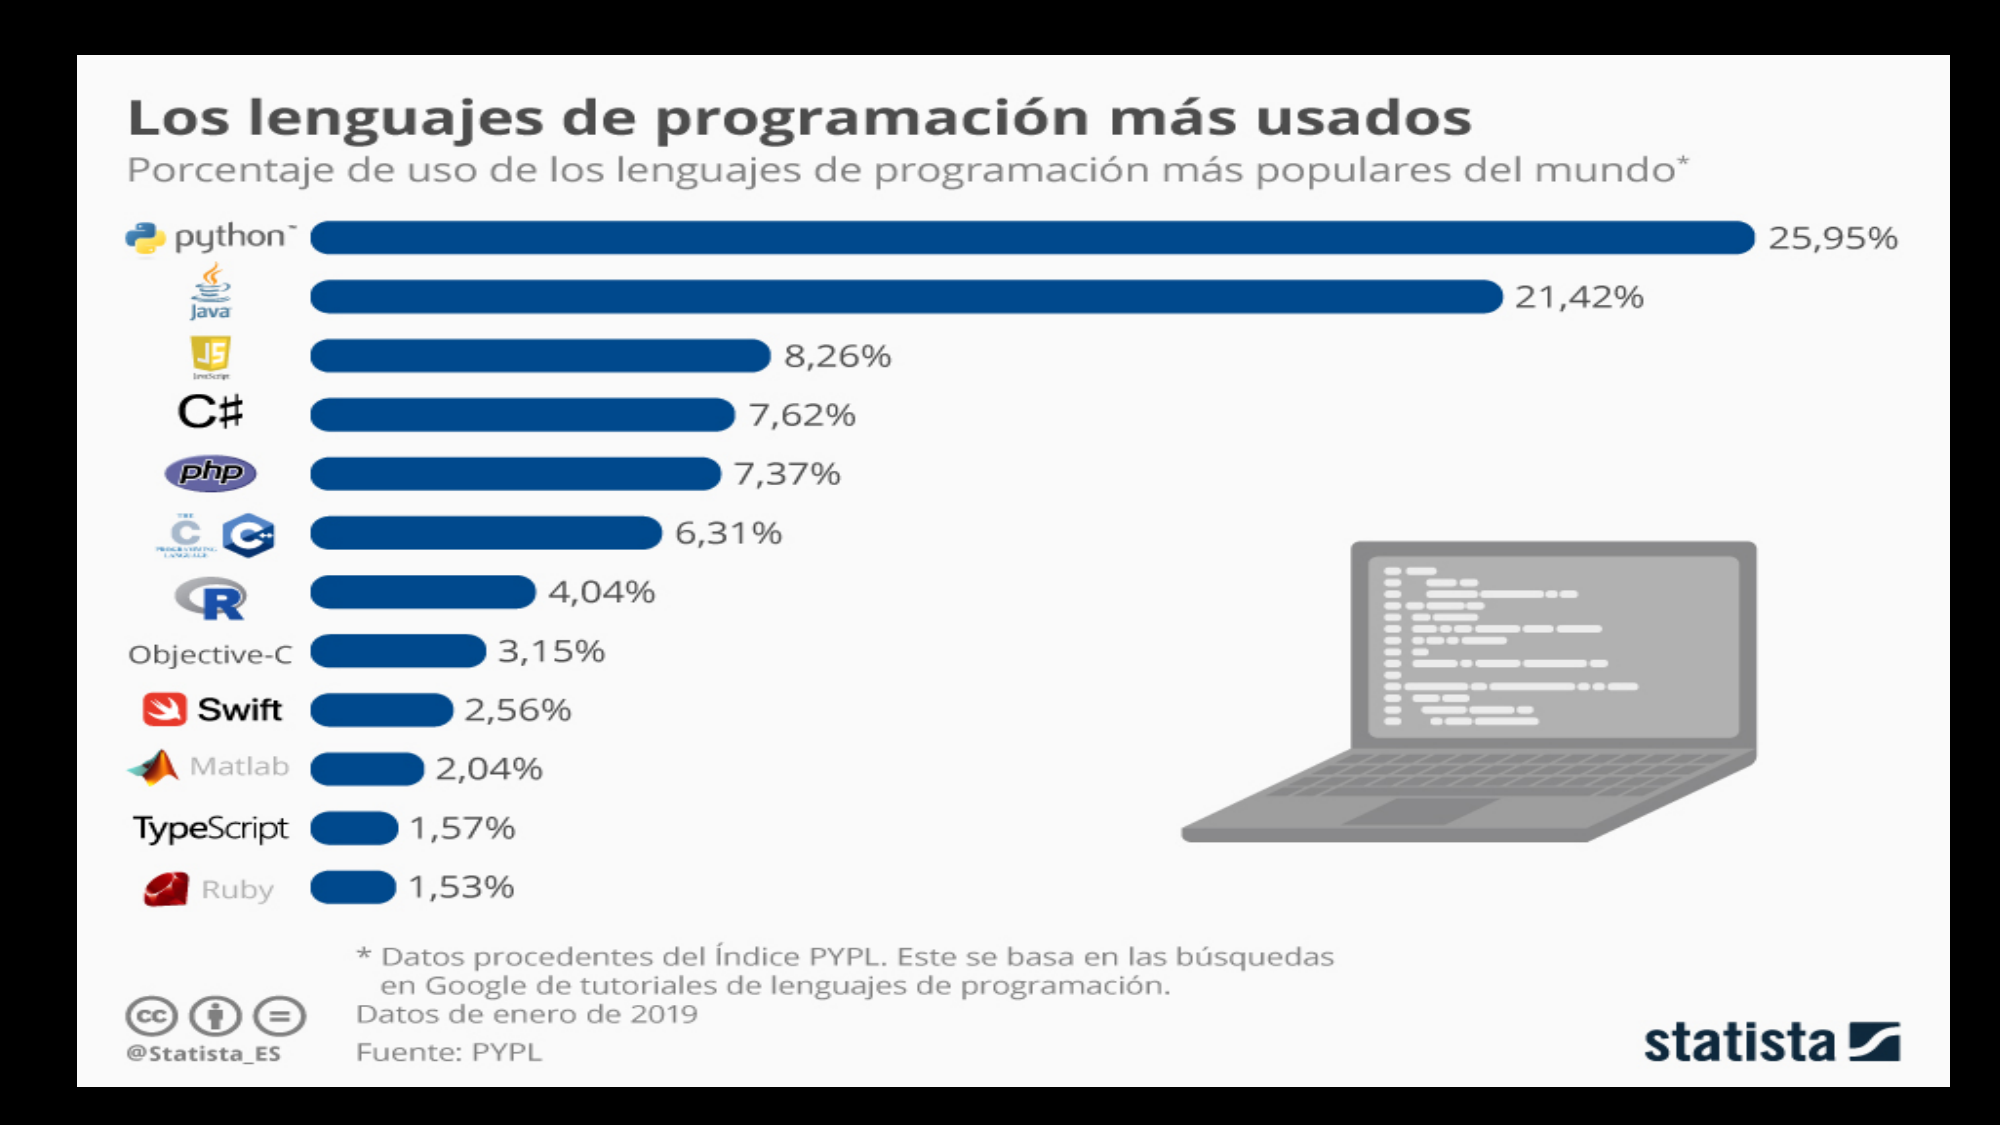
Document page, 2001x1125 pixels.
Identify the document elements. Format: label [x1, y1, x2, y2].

list [77, 55, 1950, 1087]
